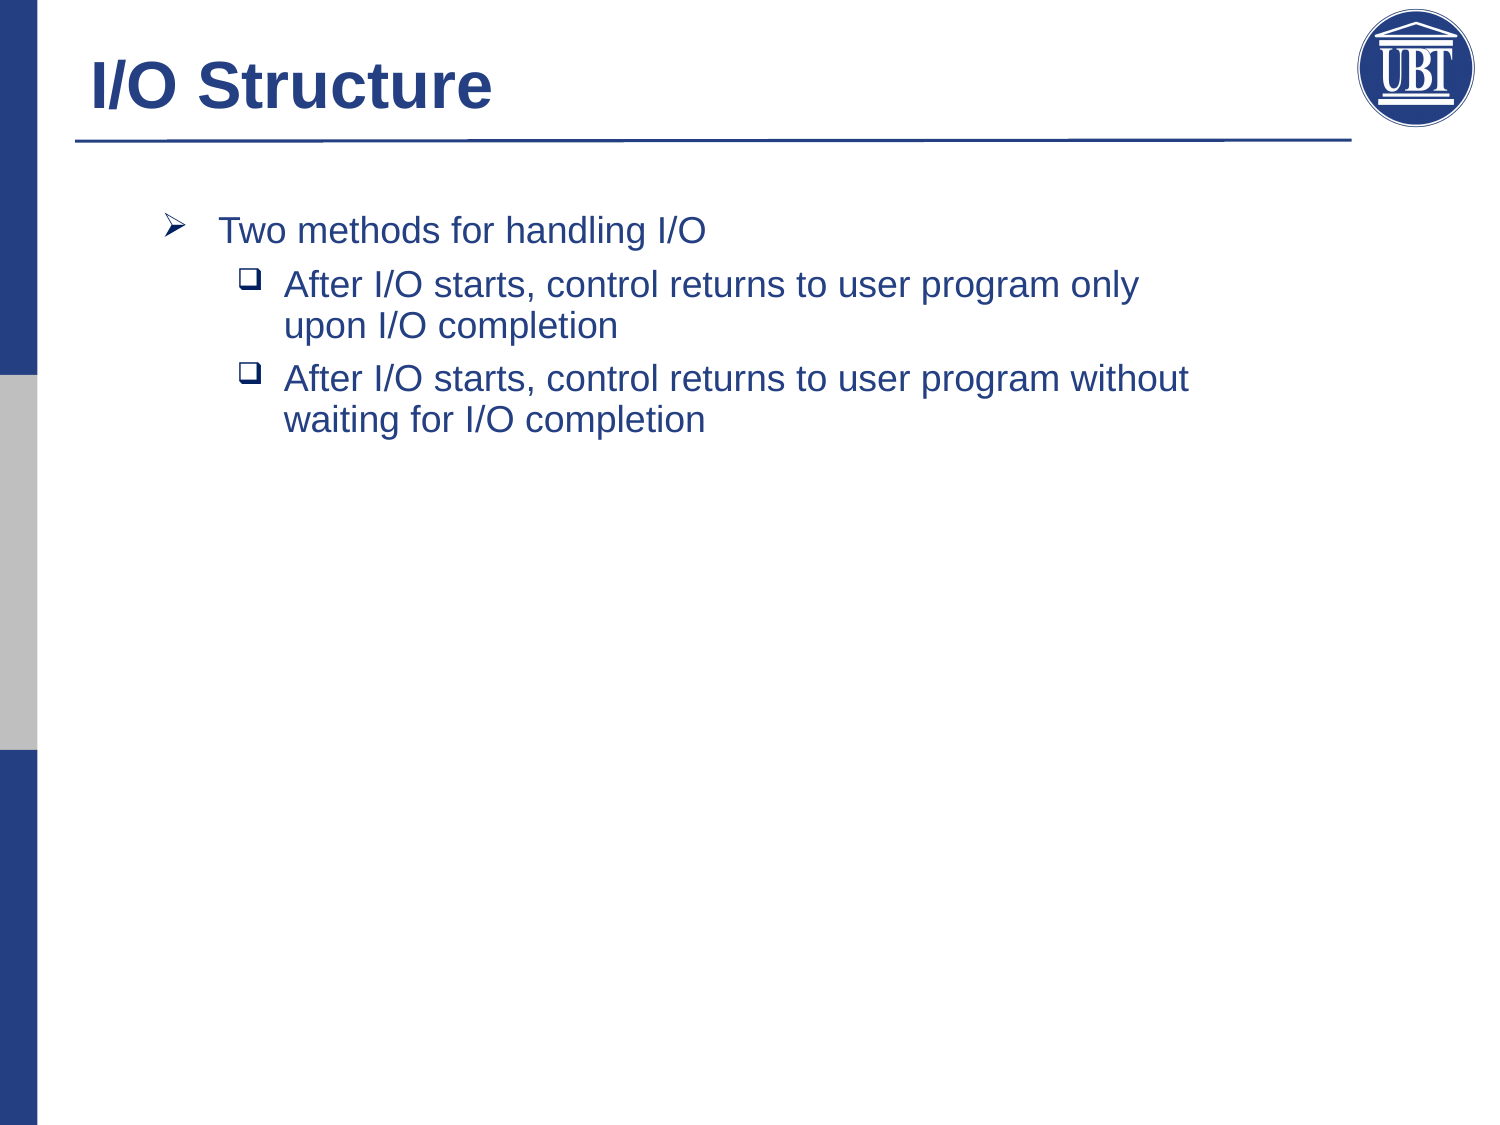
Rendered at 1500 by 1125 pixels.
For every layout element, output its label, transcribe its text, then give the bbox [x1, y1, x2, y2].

picture [1351, 5, 1481, 136]
title I/O Structure [75, 34, 1404, 130]
list Two methods for handling I/O After I/O starts, control returns to user program only upon I/O completion After I/O starts, control returns to user program without waiting for I/O completion [146, 204, 1233, 919]
